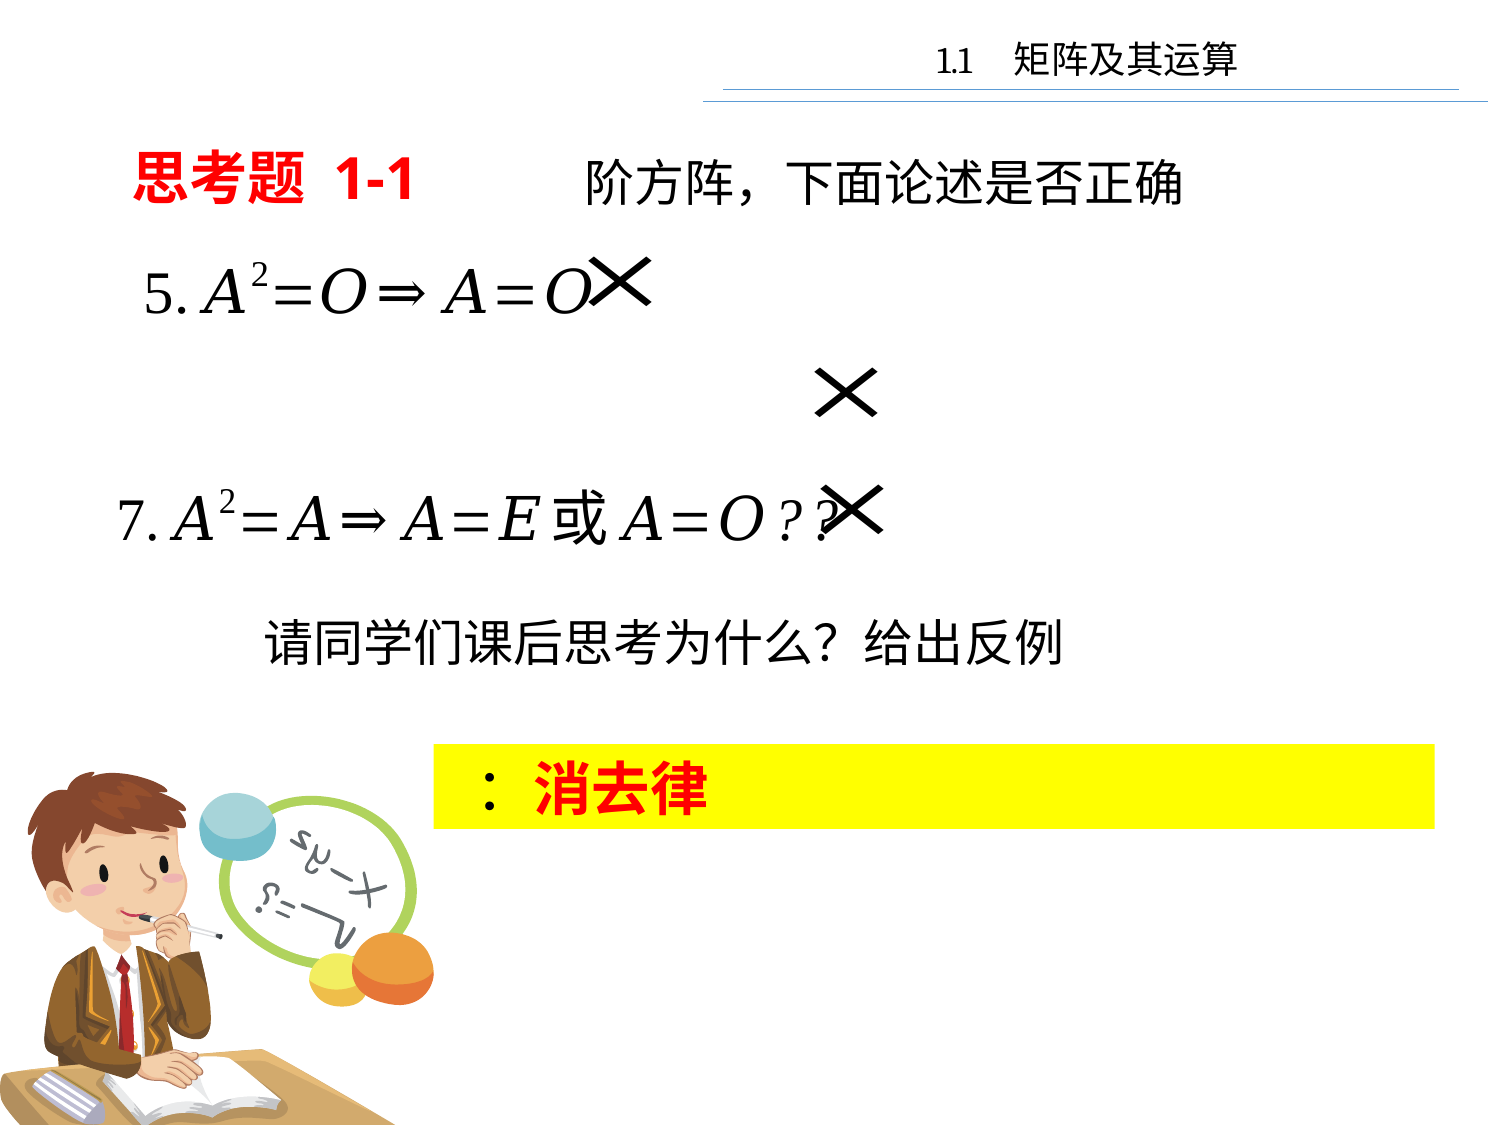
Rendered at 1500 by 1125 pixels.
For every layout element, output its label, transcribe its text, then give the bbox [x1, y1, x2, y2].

text_box 思考题 1-1 [116, 134, 501, 219]
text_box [703, 28, 1489, 102]
picture [0, 771, 434, 1125]
text_box 请同学们课后思考为什么？给出反例 [174, 604, 1079, 680]
